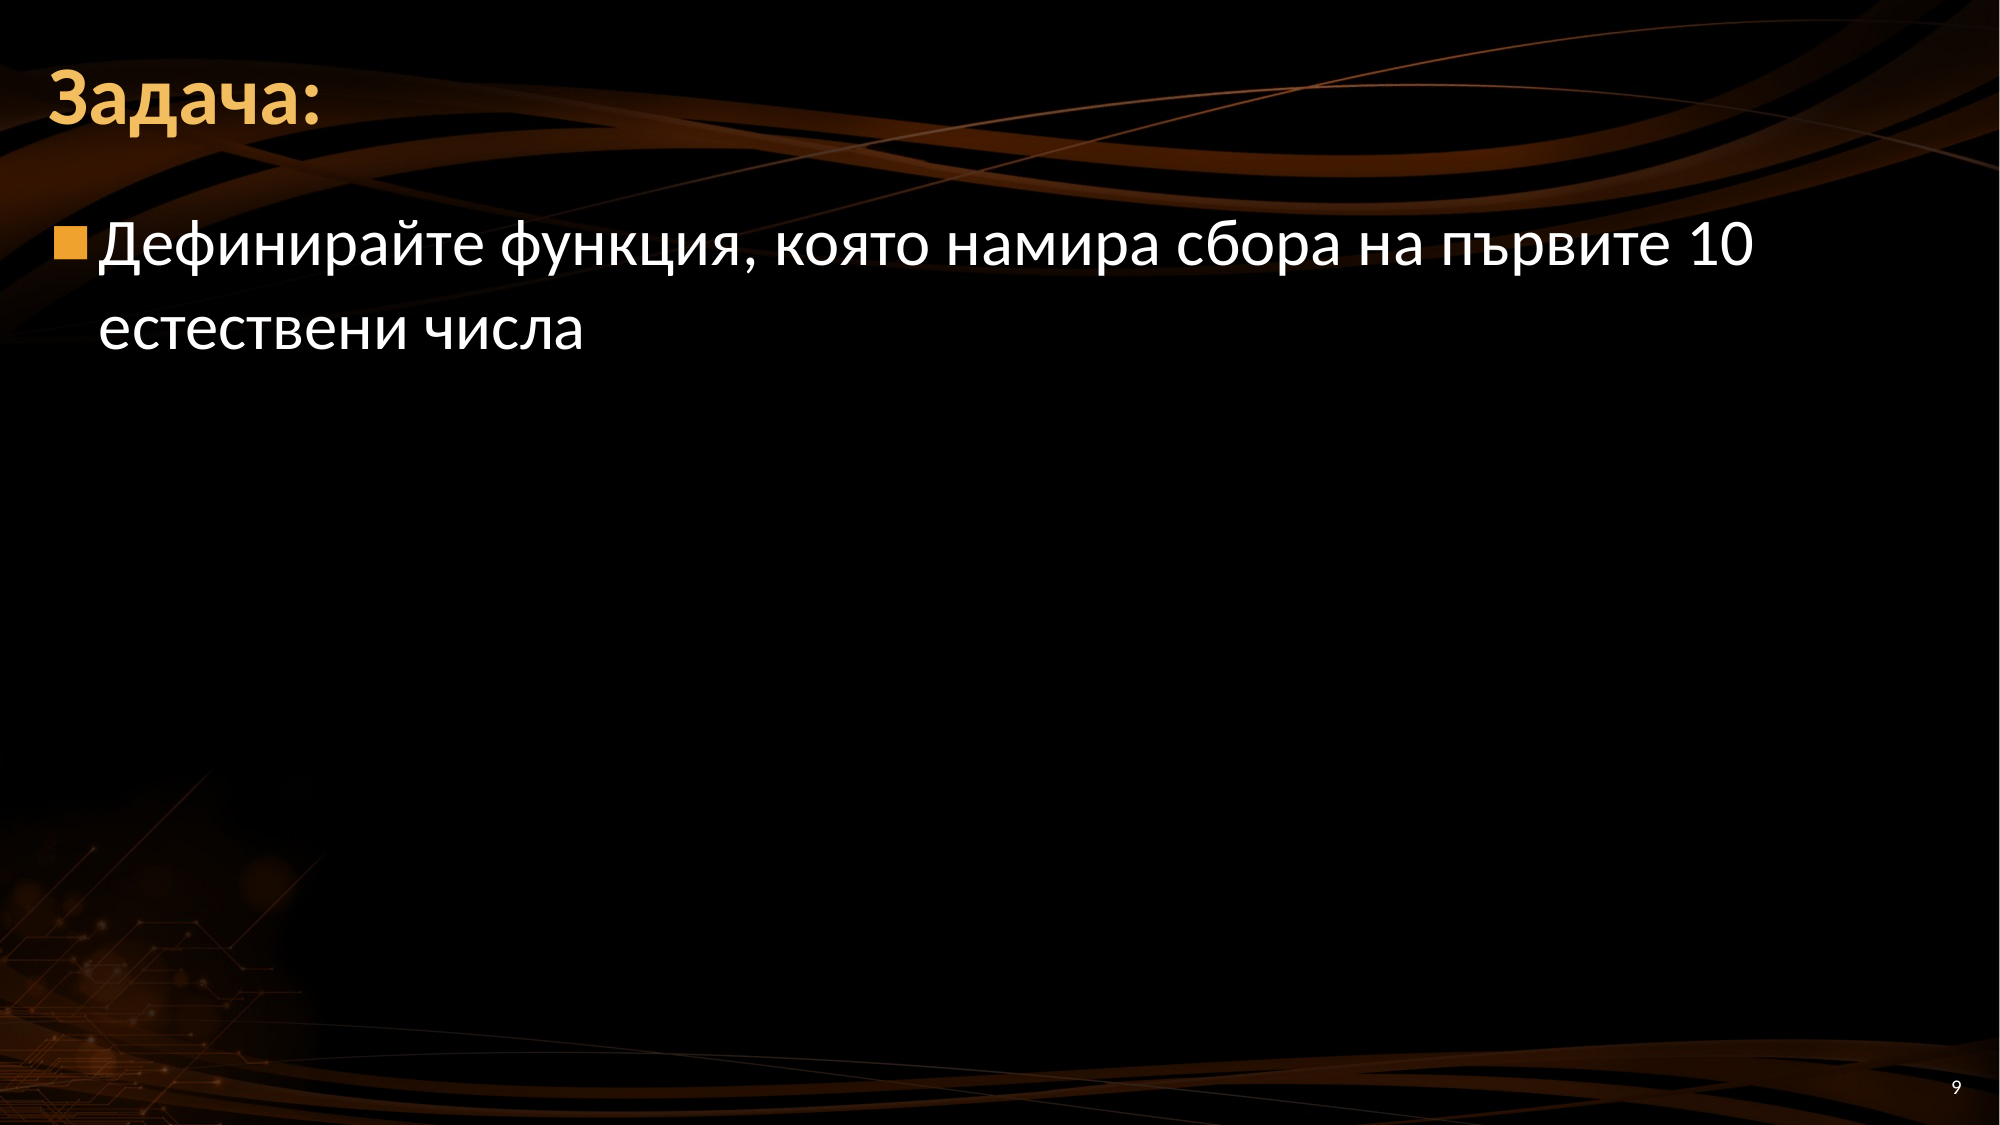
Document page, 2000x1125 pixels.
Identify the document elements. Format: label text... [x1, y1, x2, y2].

picture [0, 0, 2000, 1125]
list Дефинирайте функция, която намира сбора на първите 10 естествени числа [31, 189, 1968, 1103]
title Задача: [30, 6, 1968, 189]
slide_number 9 [1897, 1070, 1968, 1103]
